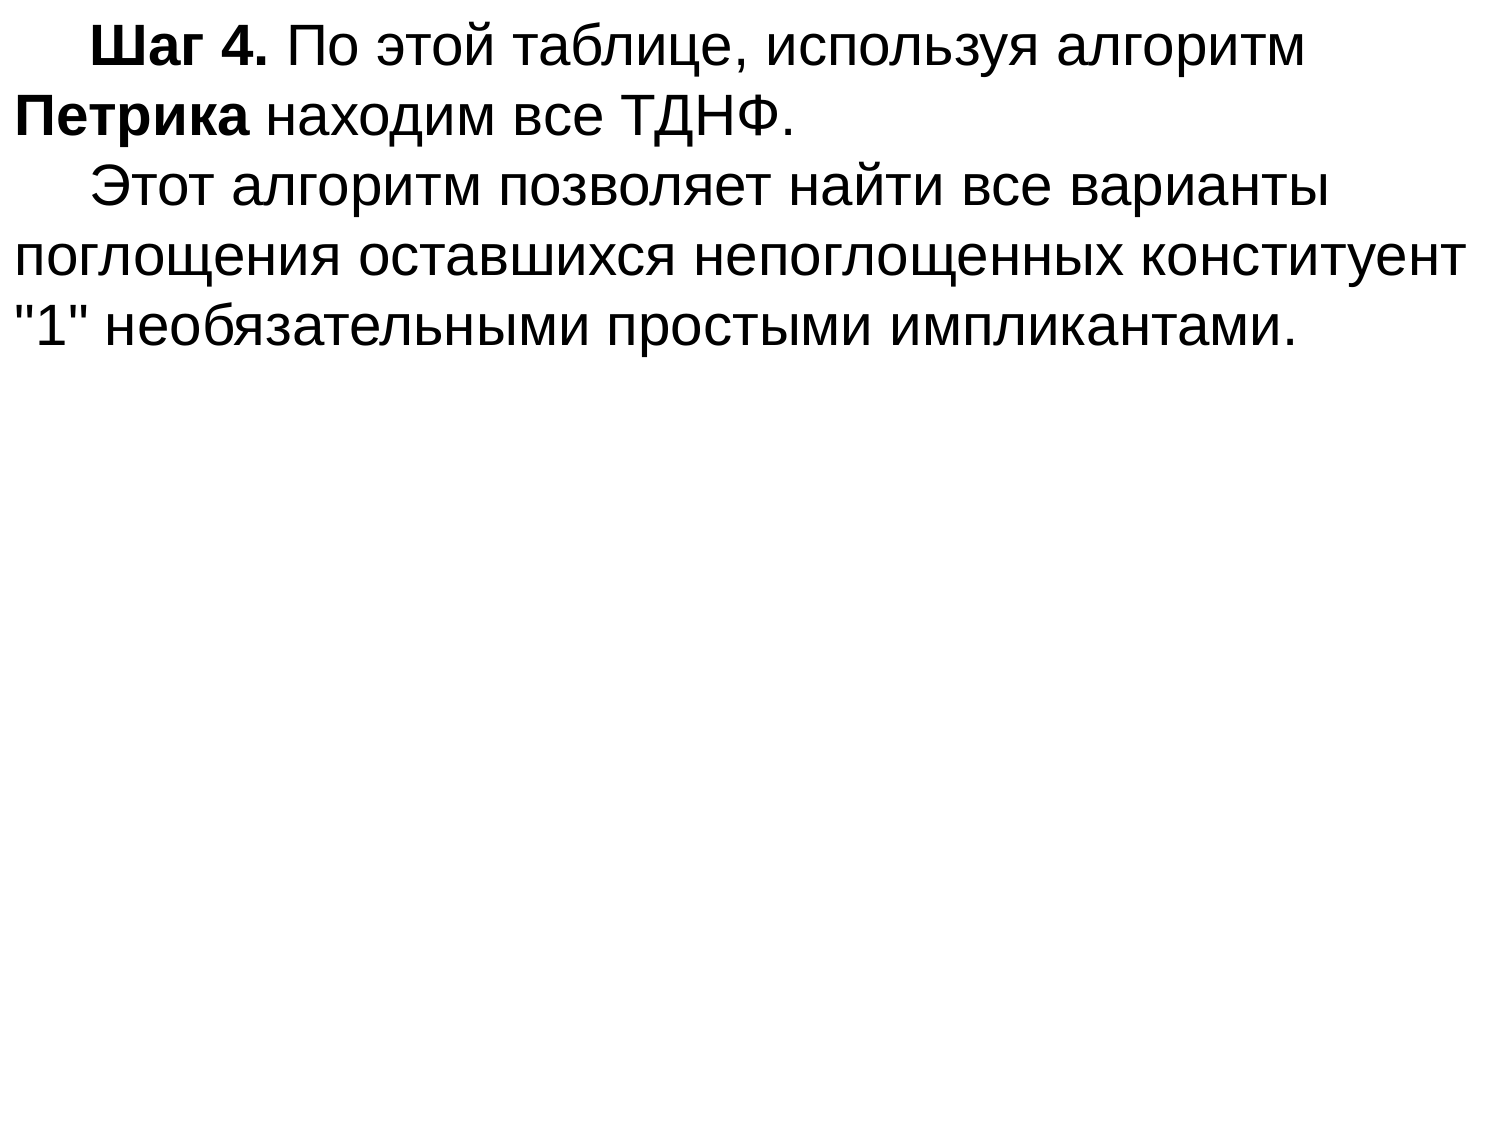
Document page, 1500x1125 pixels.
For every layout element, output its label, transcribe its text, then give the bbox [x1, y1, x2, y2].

text_box Шаг 4. По этой таблице, используя алгоритм Петрика находим все ТДНФ. Этот алгоритм позволяет найти все варианты поглощения оставшихся непоглощенных конституент "1" необязательными простыми импликантами. [0, 1, 1500, 365]
